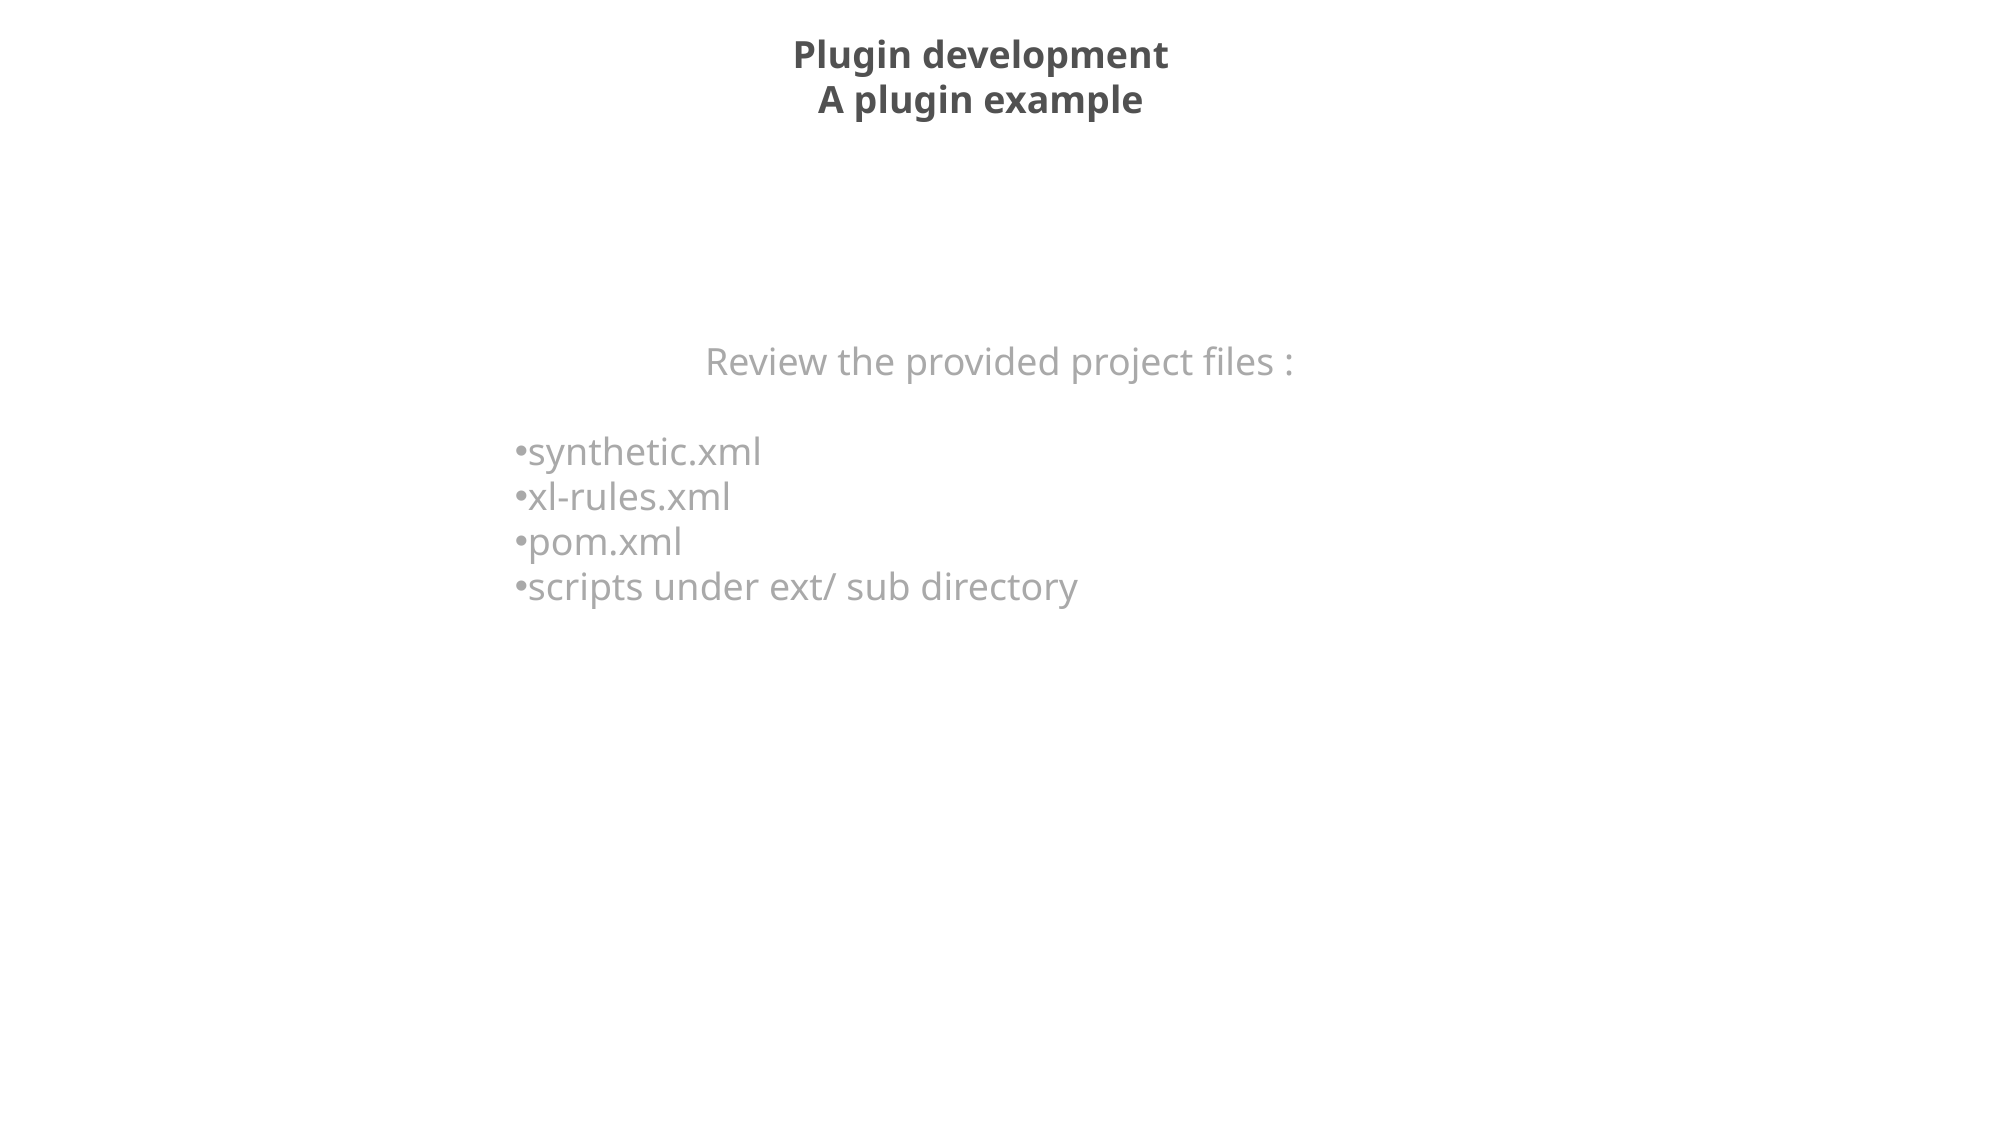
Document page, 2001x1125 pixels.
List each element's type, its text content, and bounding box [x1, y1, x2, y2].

text_box Plugin development A plugin example [481, 23, 1481, 129]
text_box Review the provided project files : synthetic.xml xl-rules.xml pom.xml scripts under ext/ sub directory [500, 285, 1500, 616]
